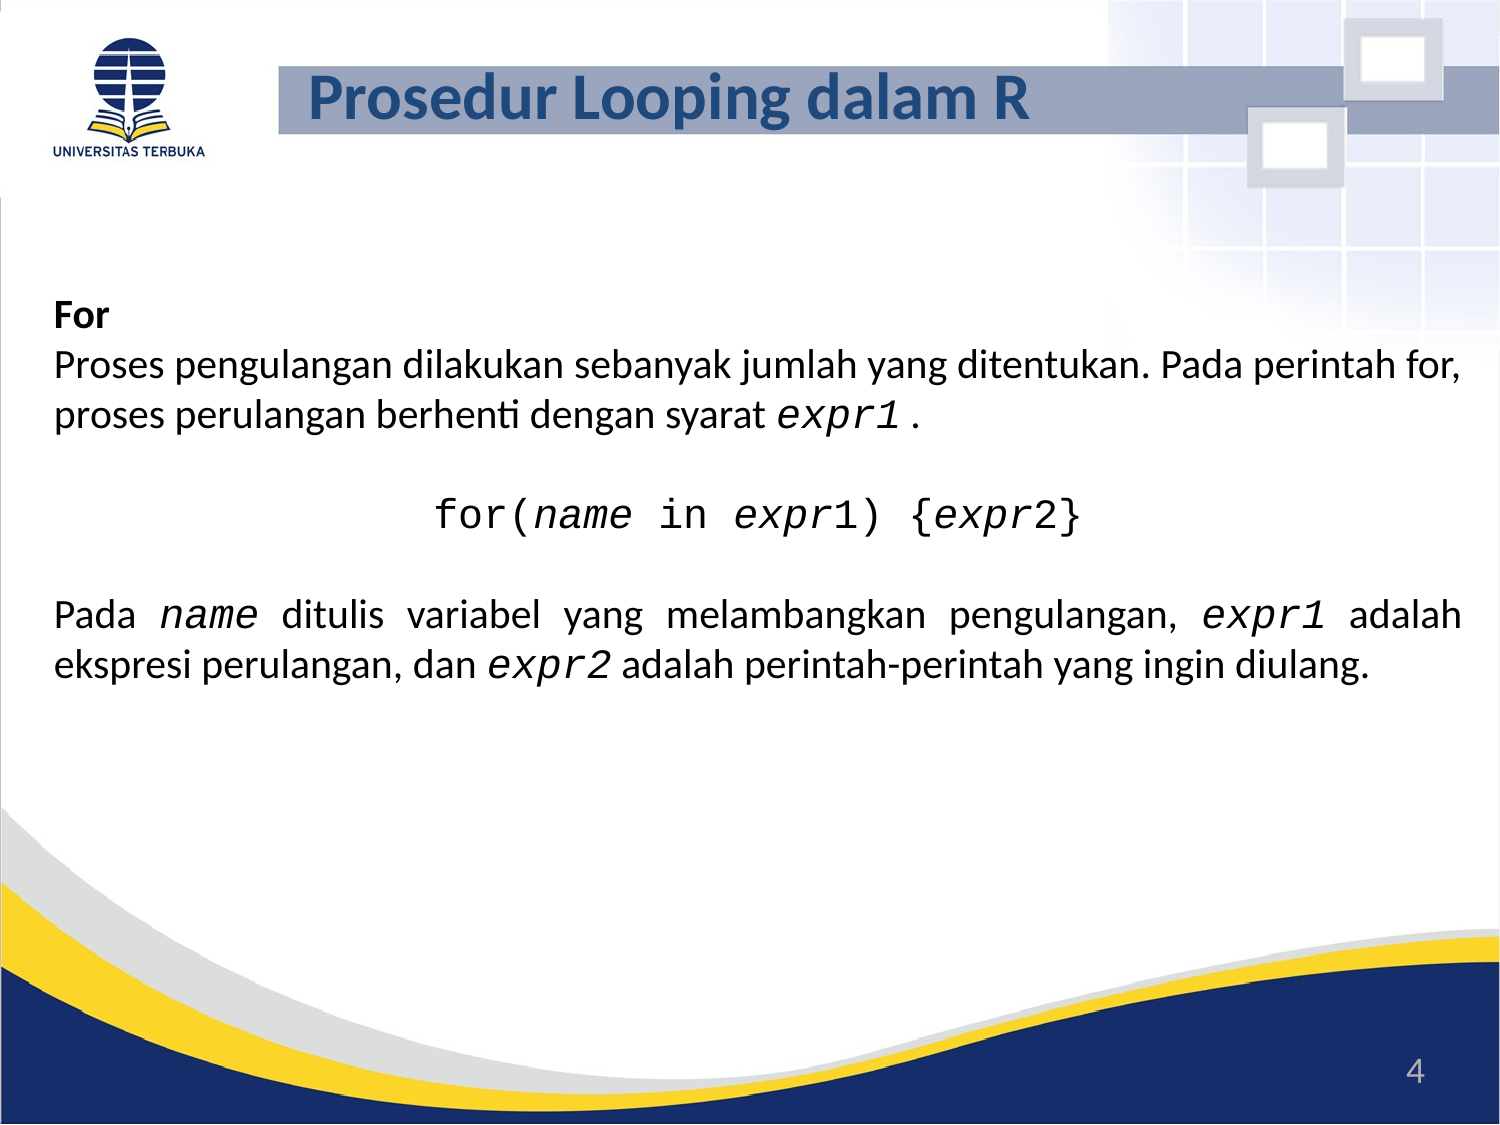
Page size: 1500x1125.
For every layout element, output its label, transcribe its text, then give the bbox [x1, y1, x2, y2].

slide_number 4 [1080, 1046, 1425, 1087]
title Prosedur Looping dalam R [308, 52, 1192, 134]
picture [0, 0, 1500, 1124]
list For Proses pengulangan dilakukan sebanyak jumlah yang ditentukan. Pada perintah for, proses perulangan berhenti dengan syarat expr1 . for(name in expr1) {expr2} Pada name ditulis variabel yang melambangkan pengulangan, expr1 adalah ekspresi perulangan, dan expr2 adalah perintah-perintah yang ingin diulang. [54, 286, 1463, 691]
